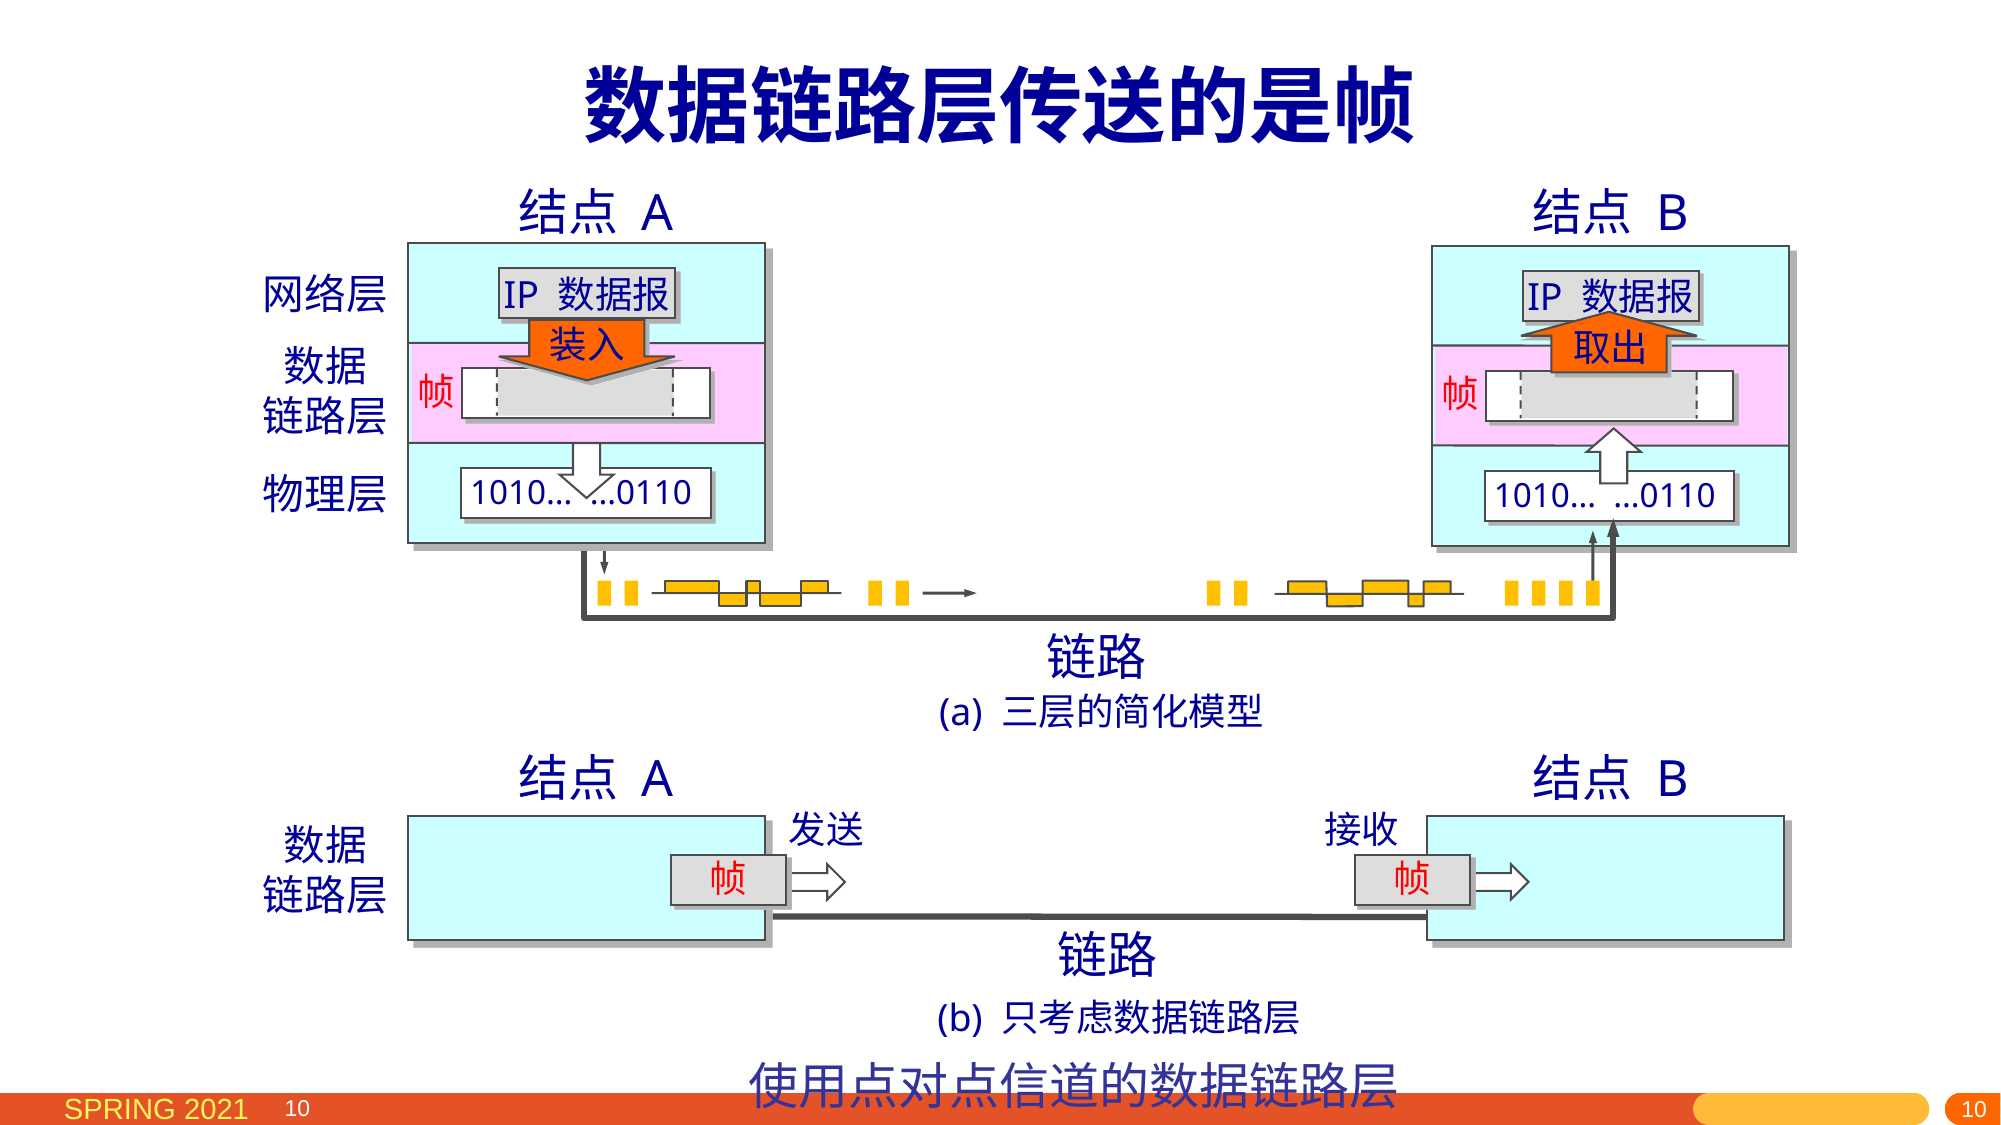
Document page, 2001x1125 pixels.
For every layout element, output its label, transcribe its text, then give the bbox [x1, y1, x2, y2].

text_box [246, 748, 1785, 1048]
title 数据链路层传送的是帧 [86, 42, 1914, 161]
text_box 使用点对点信道的数据链路层 [534, 1055, 1614, 1122]
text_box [246, 172, 1790, 741]
